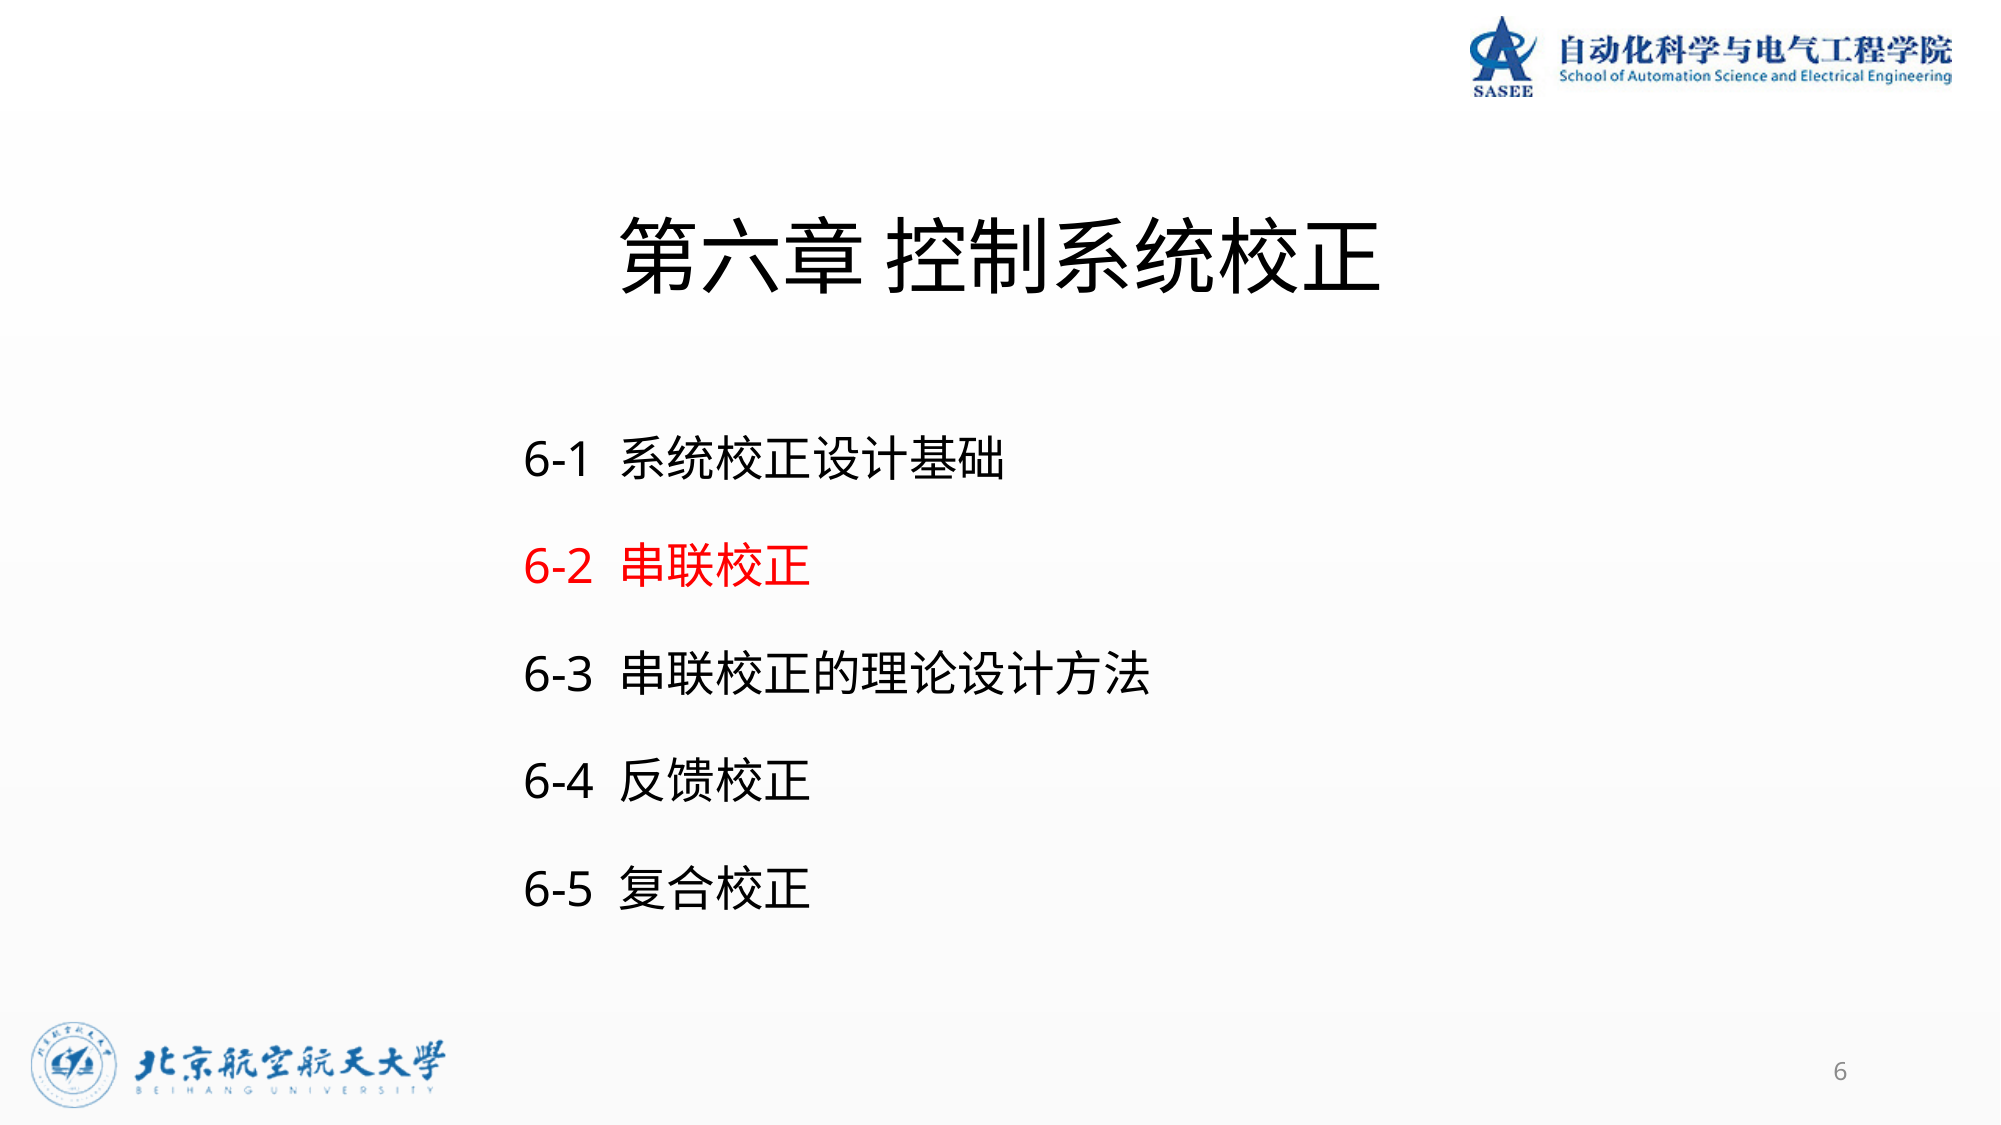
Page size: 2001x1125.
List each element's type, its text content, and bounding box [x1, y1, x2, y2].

picture [17, 1008, 471, 1118]
subtitle 6-1 系统校正设计基础 6-2 串联校正 6-3 串联校正的理论设计方法 6-4 反馈校正 6-5 复合校正 [508, 391, 1492, 928]
slide_number 6 [1412, 1042, 1863, 1103]
title 第六章 控制系统校正 [249, 184, 1750, 336]
picture [1470, 16, 1952, 97]
